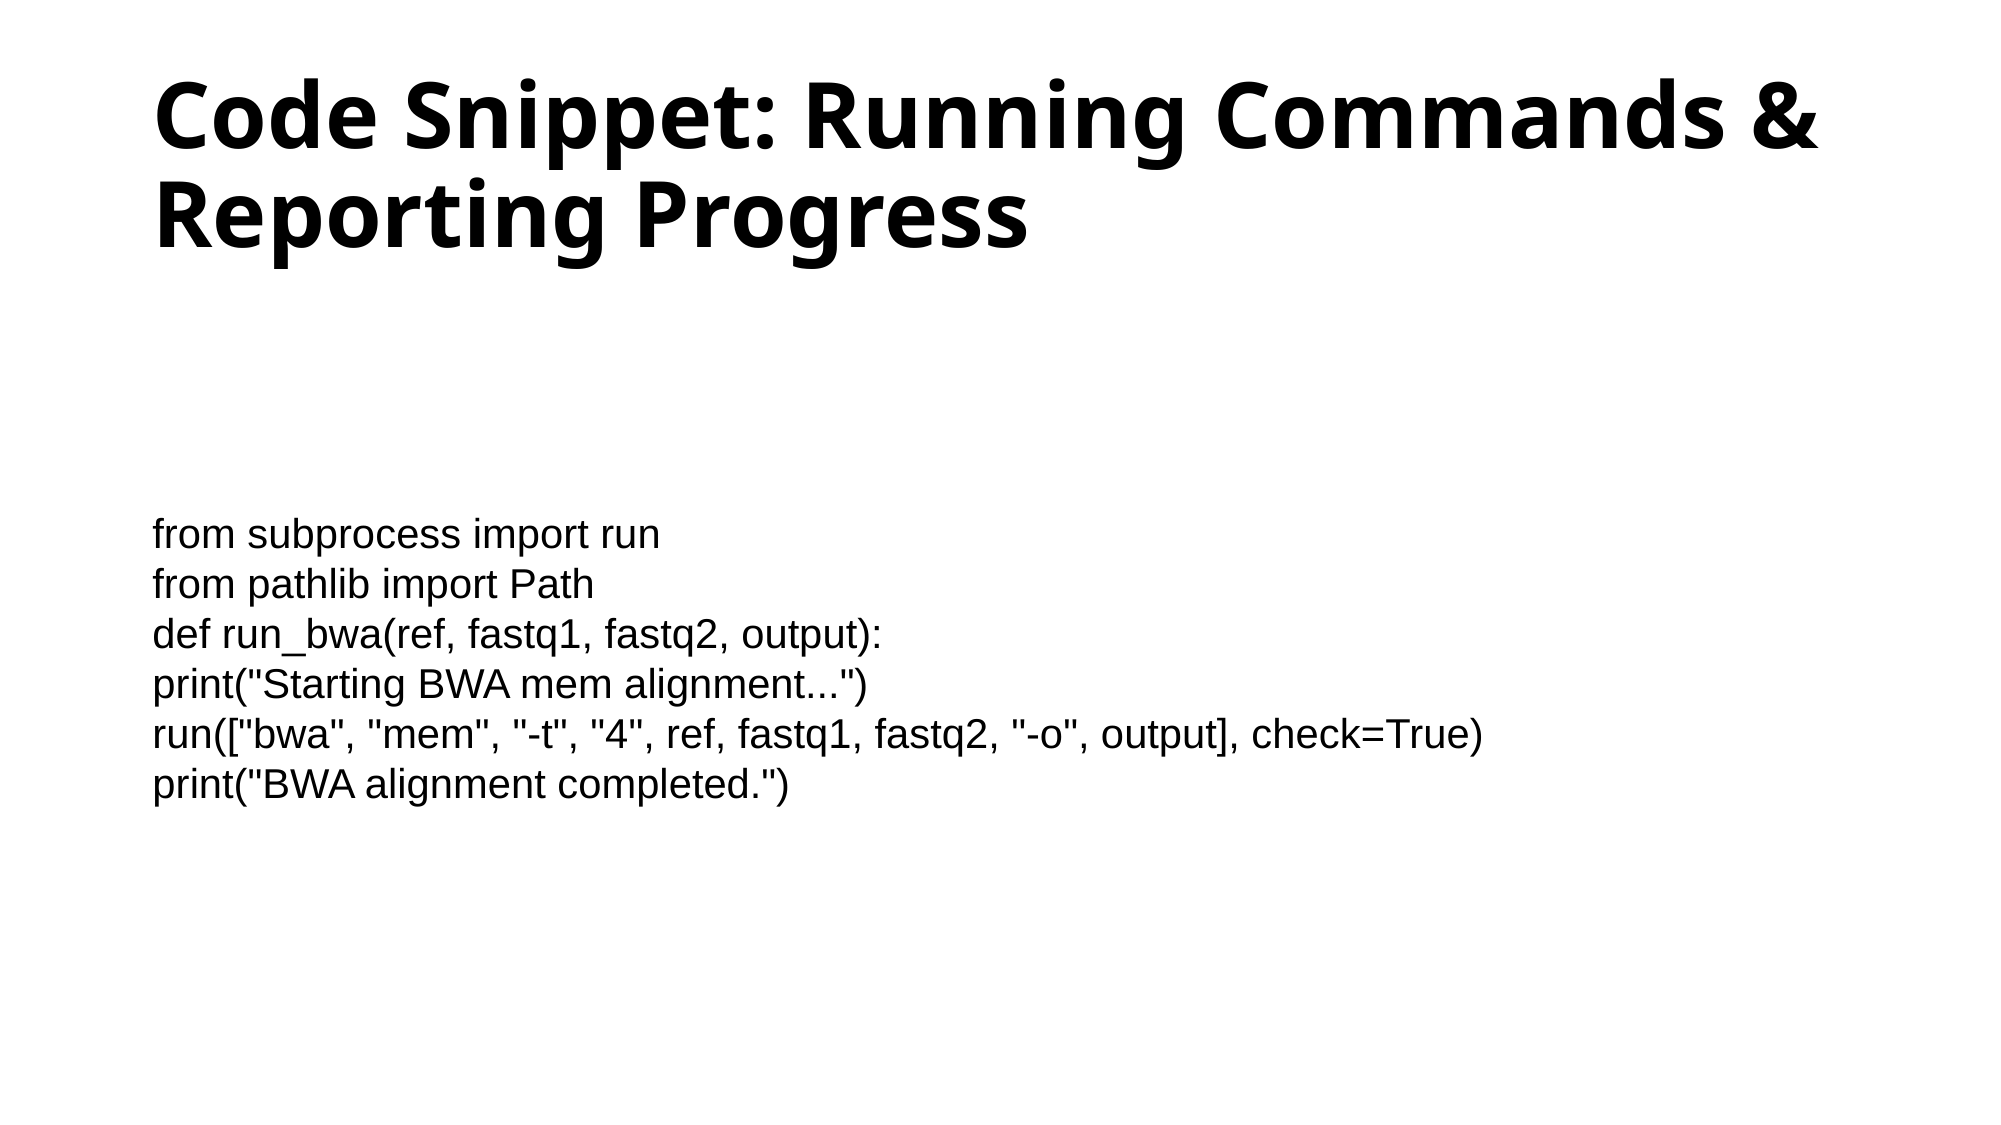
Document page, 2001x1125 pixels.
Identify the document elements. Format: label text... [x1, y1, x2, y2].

title Code Snippet: Running Commands & Reporting Progress [137, 59, 1863, 278]
list from subprocess import run from pathlib import Path def run_bwa(ref, fastq1, fastq2, output): print("Starting BWA mem alignment...") run(["bwa", "mem", "-t", "4", ref, fastq1, fastq2, "-o", output], check=True) print("BWA alignment completed.") [137, 330, 1520, 983]
